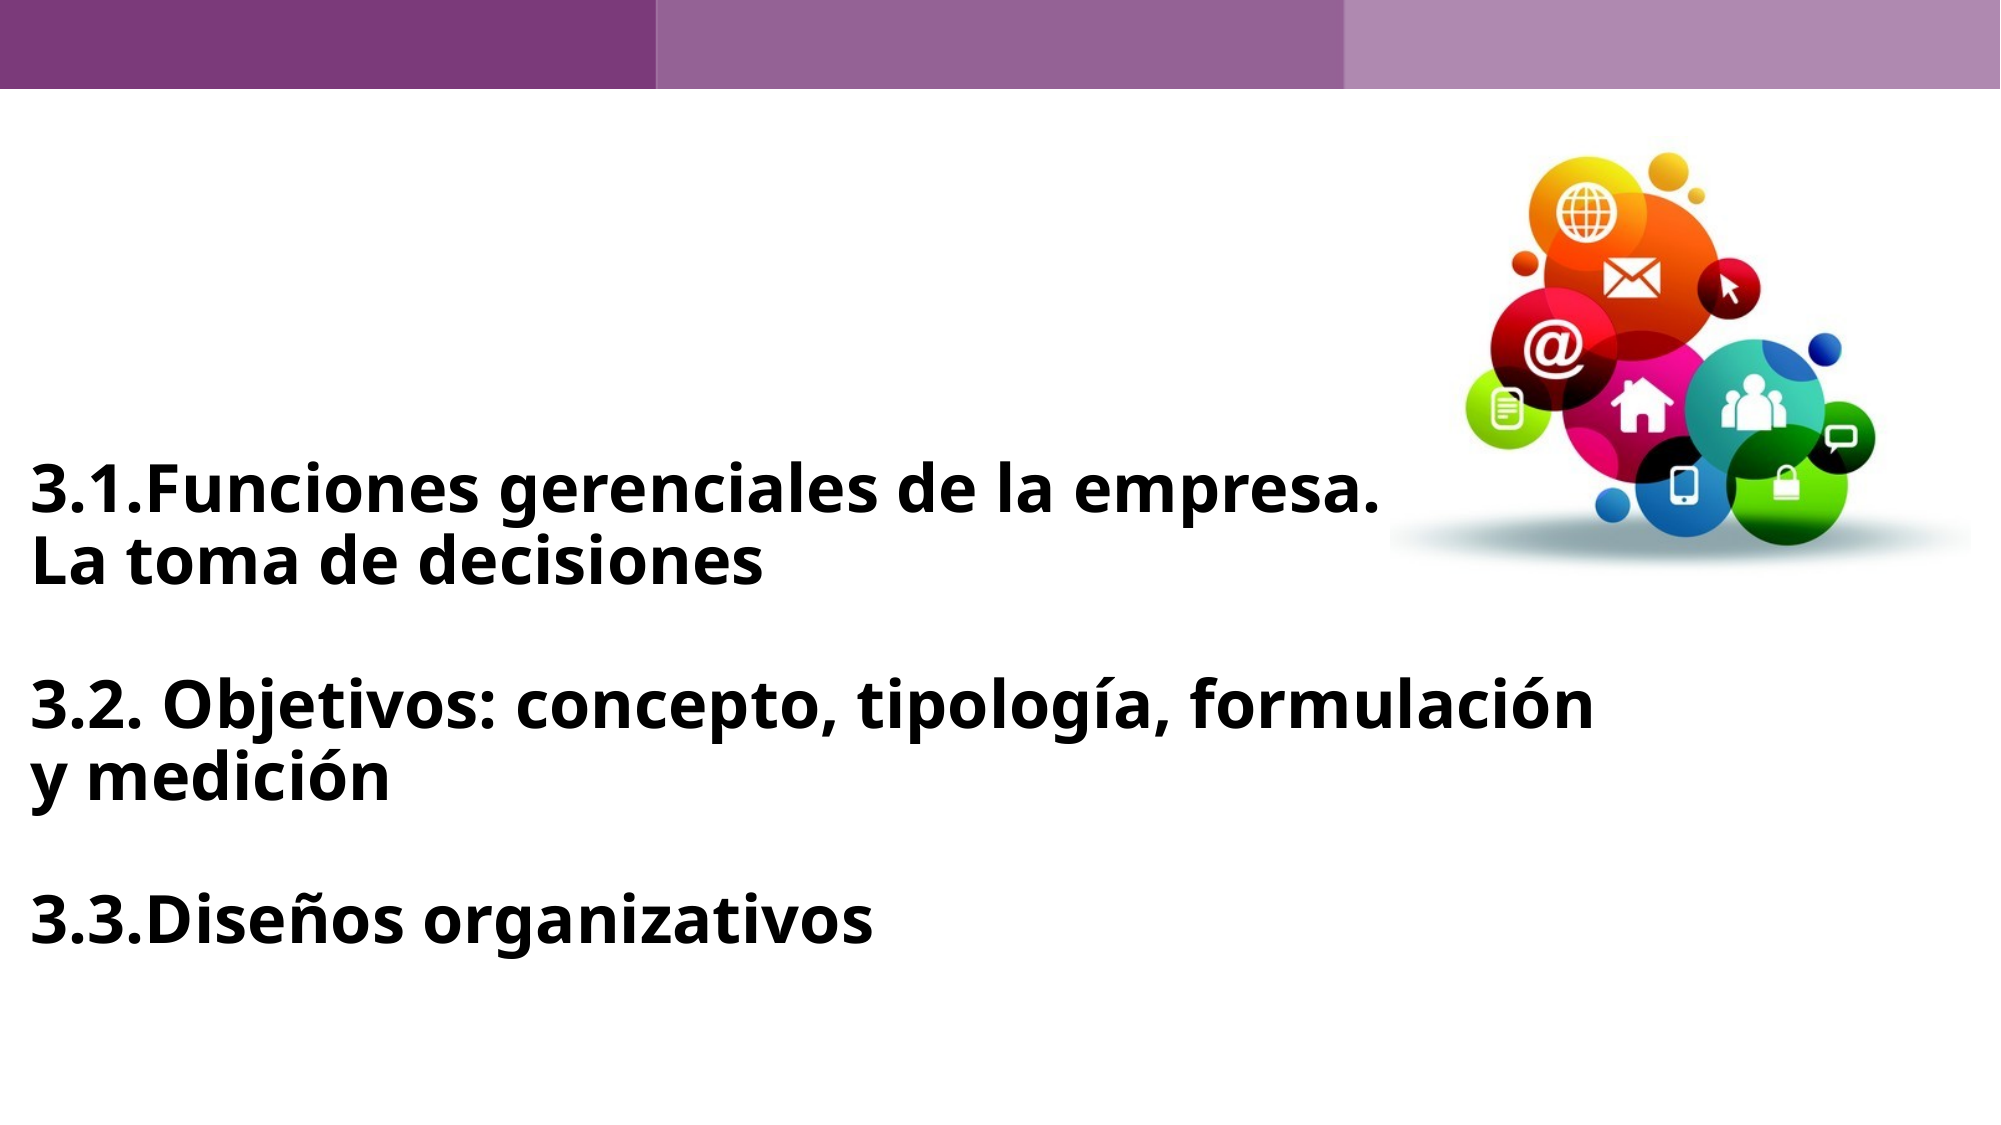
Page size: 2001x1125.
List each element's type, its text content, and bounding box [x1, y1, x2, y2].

picture [0, 0, 2000, 89]
title 3.1.Funciones gerenciales de la empresa. La toma de decisiones 3.2. Objetivos: concepto, tipología, formulación y medición 3.3.Diseños organizativos [15, 447, 1633, 867]
picture [1390, 136, 1971, 578]
